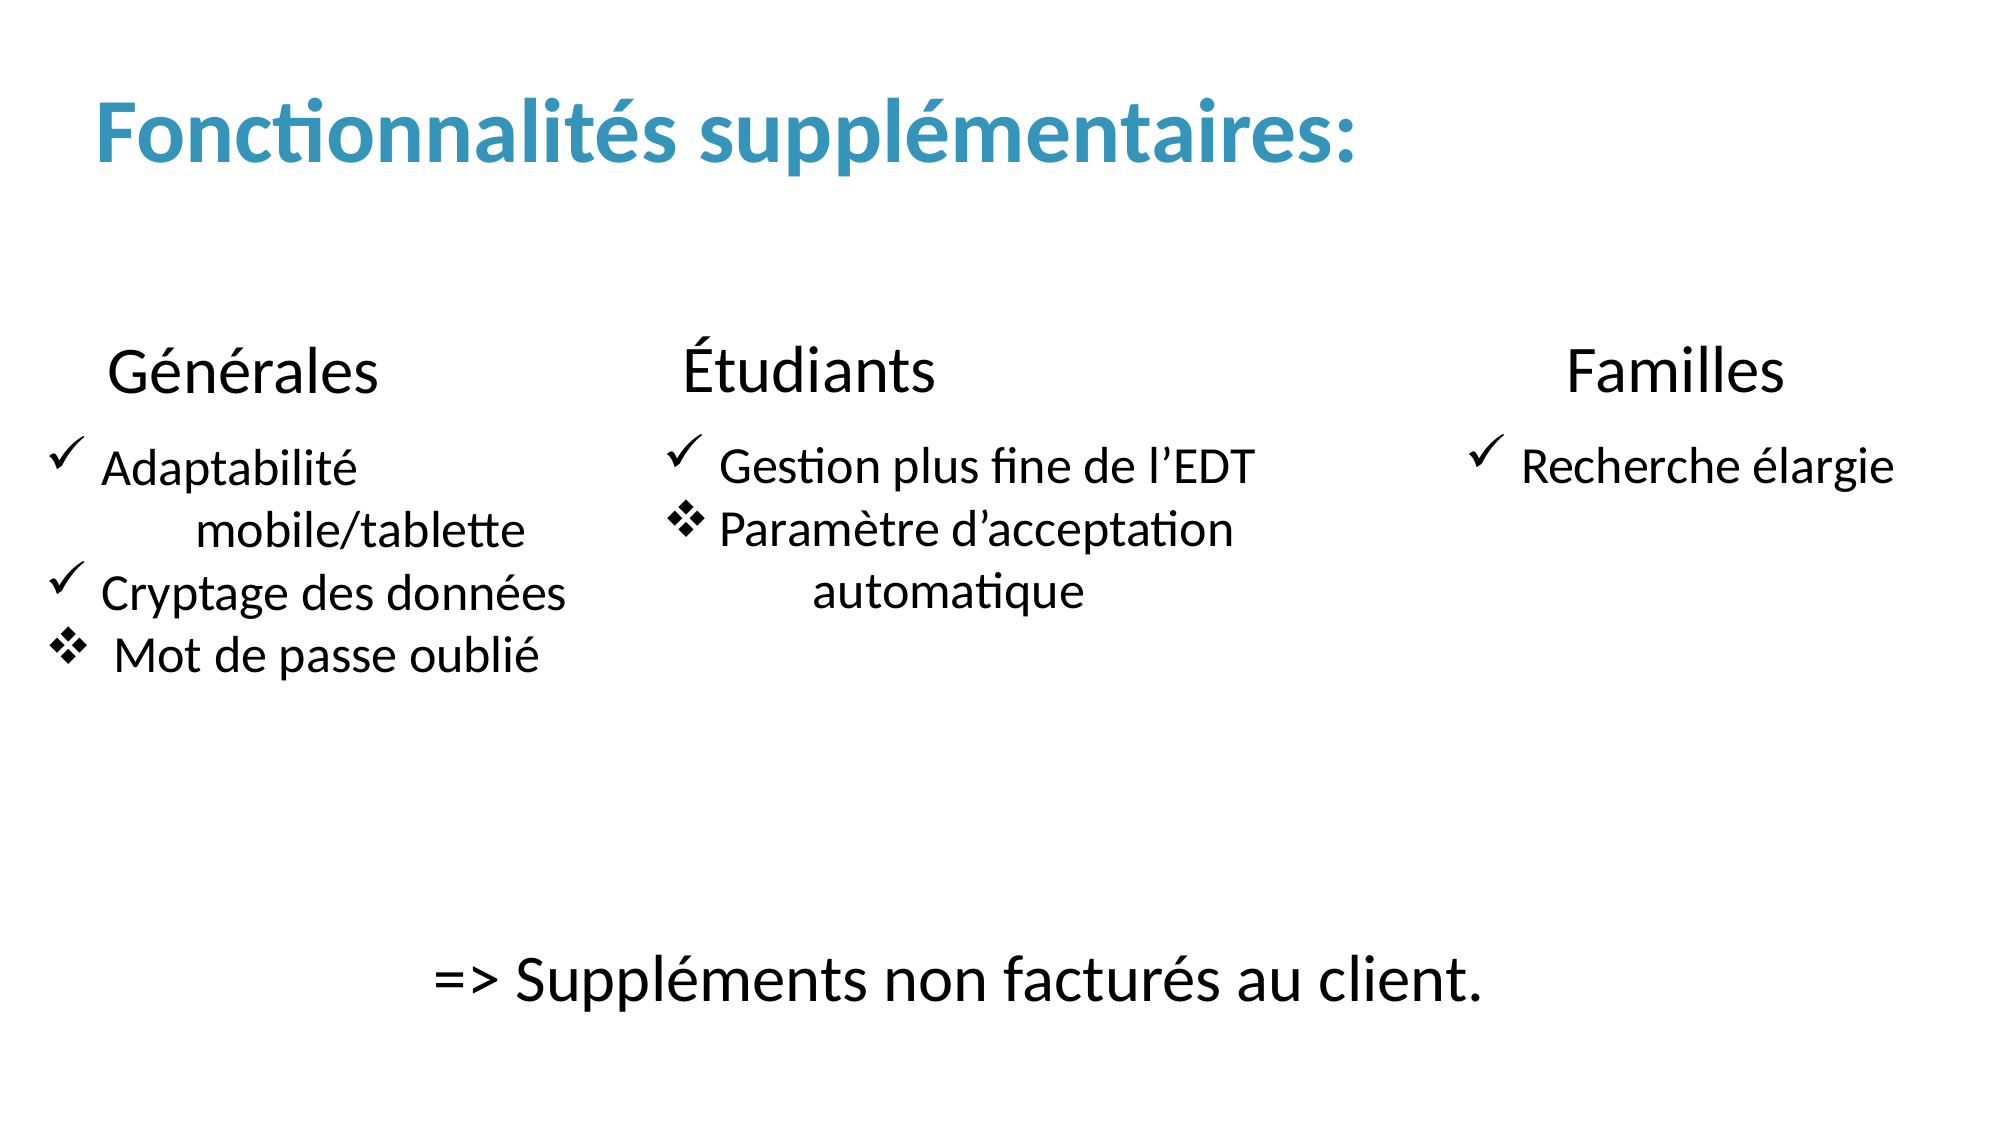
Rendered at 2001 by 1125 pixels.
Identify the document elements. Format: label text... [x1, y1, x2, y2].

text_box Générales [93, 319, 395, 460]
text_box => Suppléments non facturés au client. [419, 927, 1500, 1022]
text_box Étudiants [668, 318, 952, 413]
text_box Familles [1552, 318, 1862, 413]
text_box Adaptabilité mobile/tablette Cryptage des données Mot de passe oublié [30, 425, 595, 691]
text_box Recherche élargie [1450, 424, 1911, 502]
text_box Gestion plus fine de l’EDT Paramètre d’acceptation automatique [648, 424, 1271, 689]
text_box Fonctionnalités supplémentaires: [80, 63, 1375, 188]
